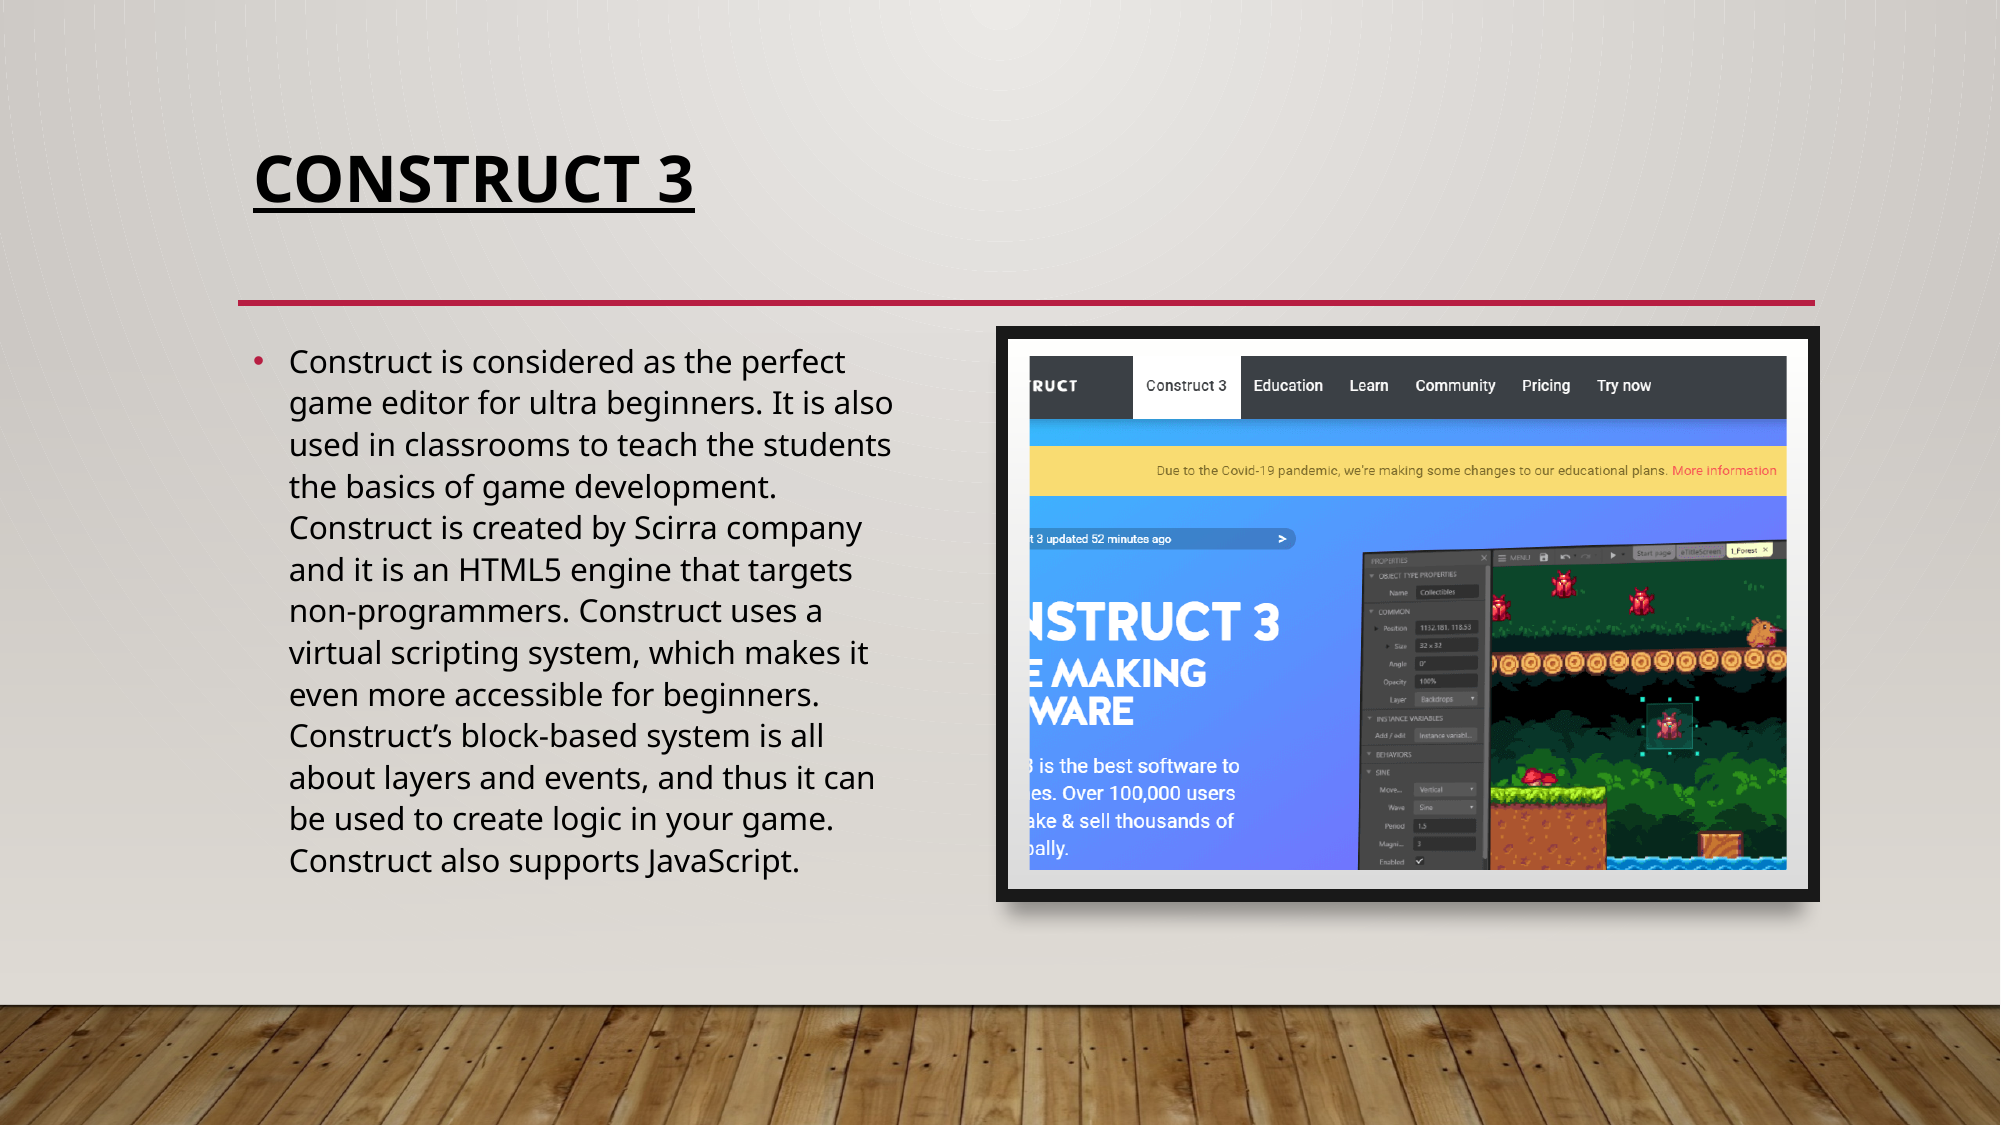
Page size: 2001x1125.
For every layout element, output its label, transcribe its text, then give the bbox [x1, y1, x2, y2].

title Construct 3 [238, 131, 1814, 305]
list Construct is considered as the perfect game editor for ultra beginners. It is also used in classrooms to teach the students the basics of game development. Construct is created by Scirra company and it is an HTML5 engine that targets non-programmers. Construct uses a virtual scripting system, which makes it even more accessible for beginners. Construct’s block-based system is all about layers and events, and thus it can be used to create logic in your game. Construct also supports JavaScript. [238, 330, 921, 897]
picture [1029, 356, 1787, 870]
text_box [1001, 329, 1815, 897]
picture [0, 1005, 2000, 1125]
